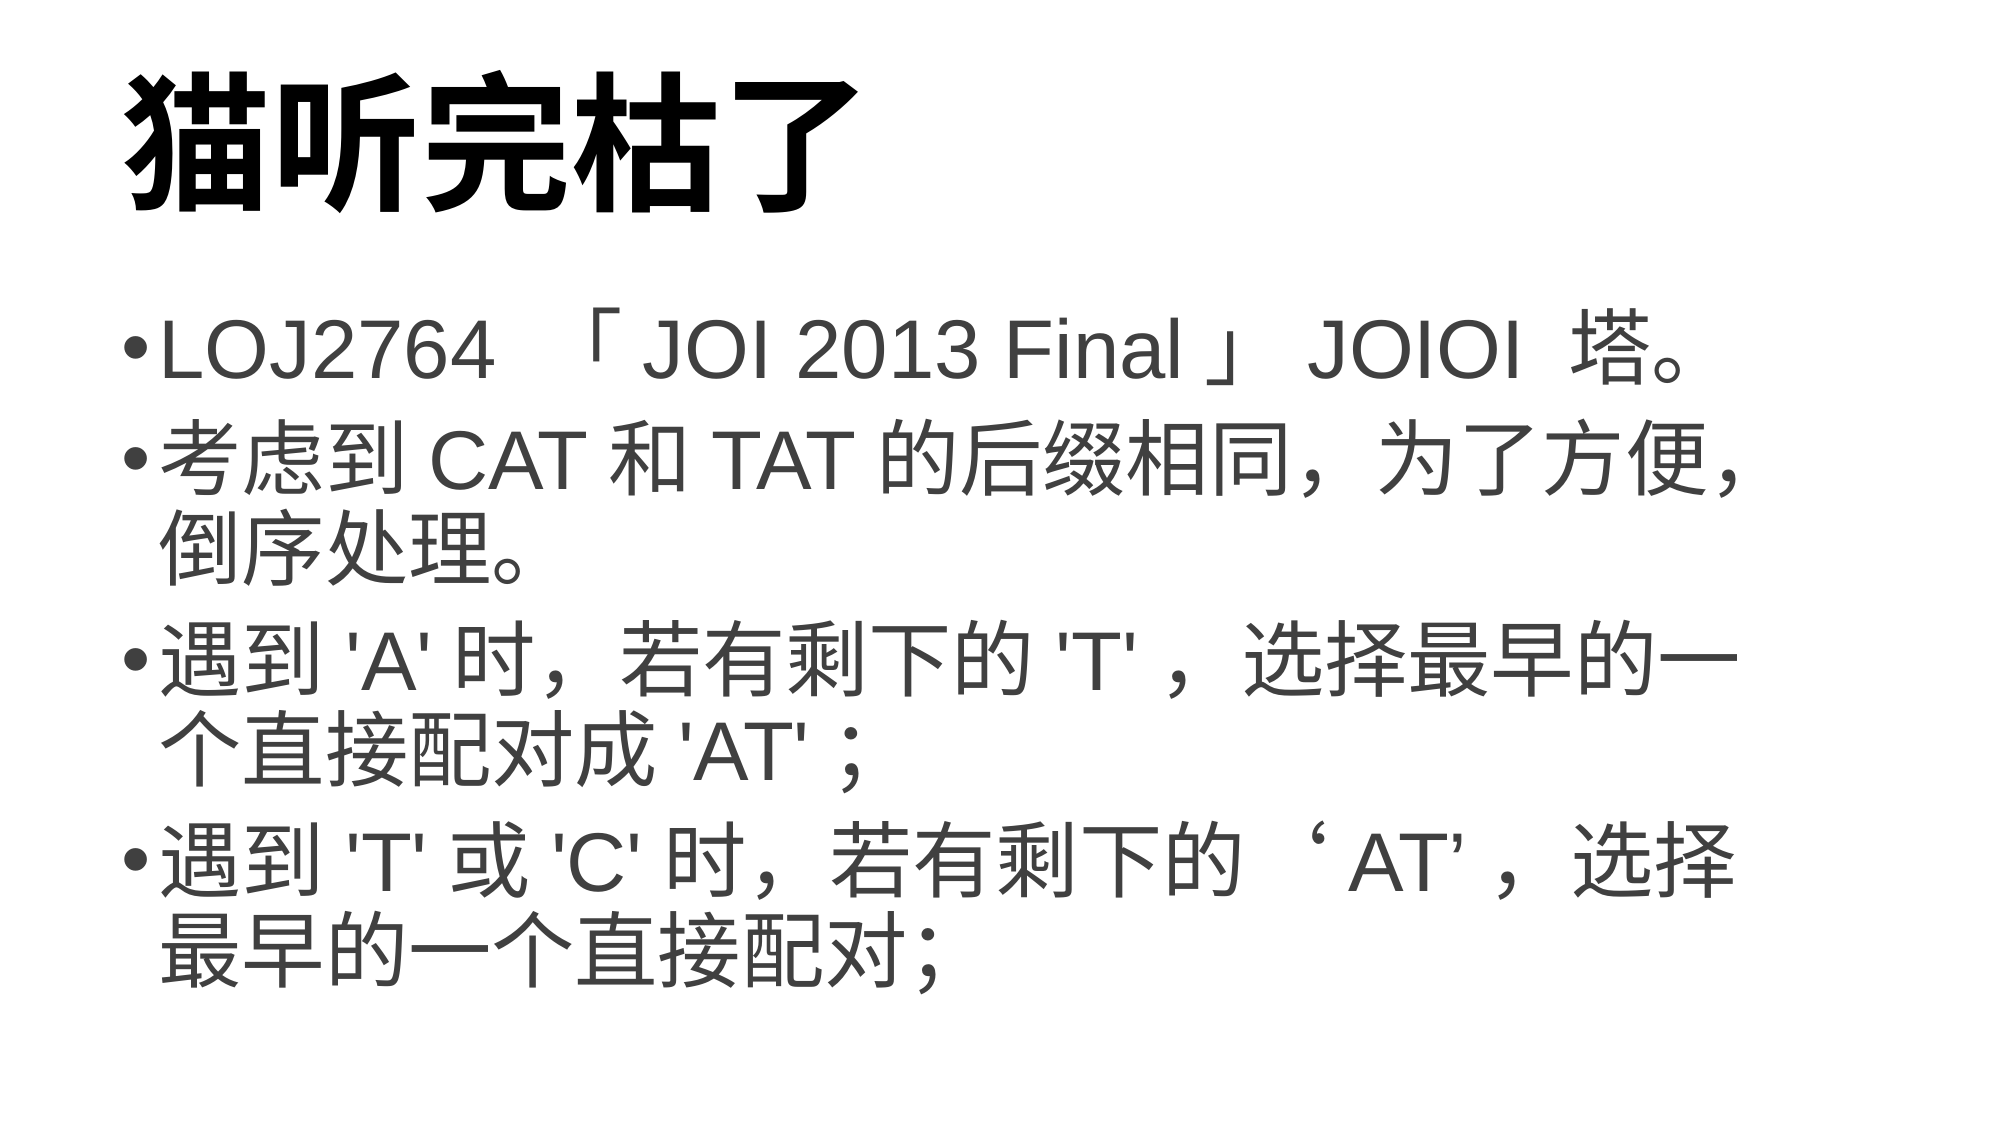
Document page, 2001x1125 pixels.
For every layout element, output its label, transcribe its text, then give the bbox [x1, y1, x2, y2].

title 猫听完枯了 [106, 42, 1832, 260]
list LOJ2764 「JOI 2013 Final」JOIOI 塔。 考虑到CAT和TAT的后缀相同，为了方便，倒序处理。 遇到'A'时，若有剩下的'T'，选择最早的一个直接配对成'AT'； 遇到'T'或'C'时，若有剩下的‘AT’，选择最早的一个直接配对； [106, 299, 1832, 1125]
